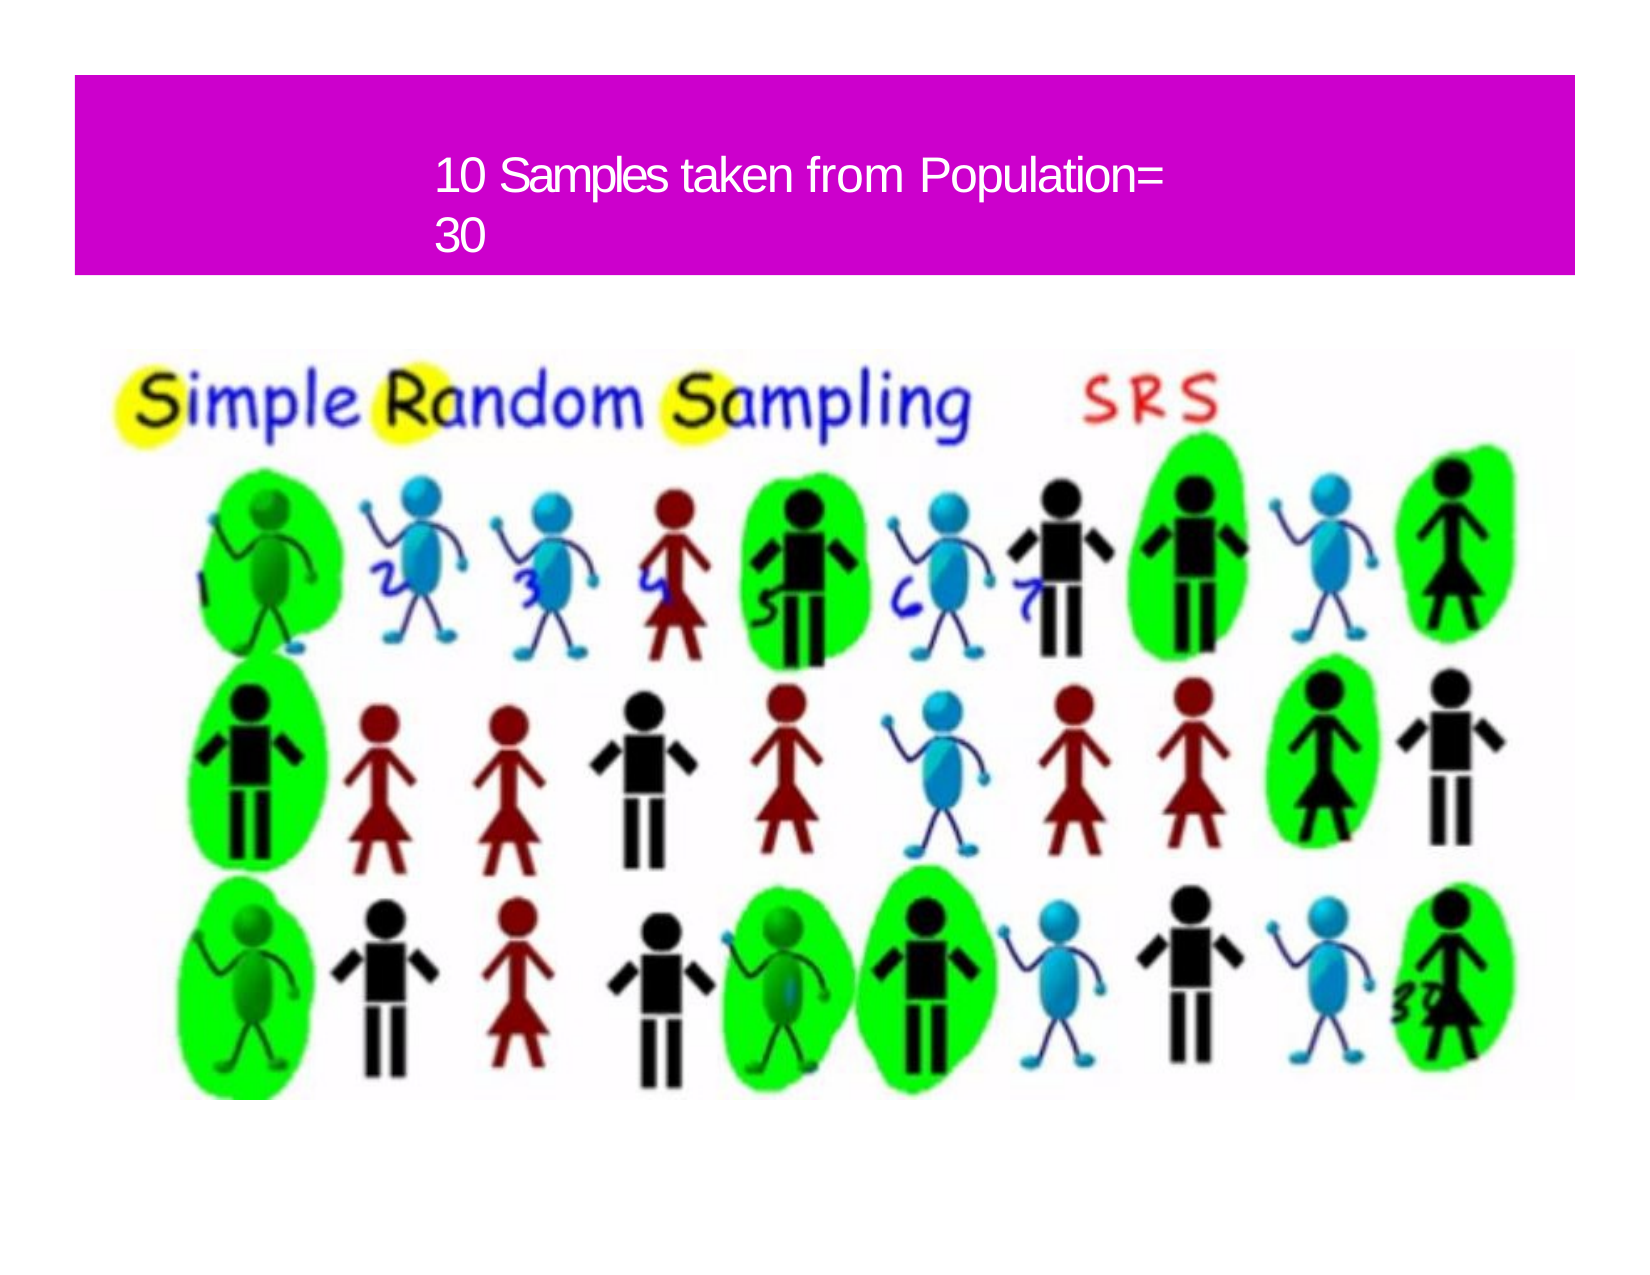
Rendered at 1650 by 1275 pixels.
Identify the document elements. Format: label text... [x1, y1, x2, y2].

text_box [74, 75, 1575, 276]
text_box [100, 349, 1575, 1100]
title 10 Samples taken from Population= 30 [431, 139, 1218, 355]
